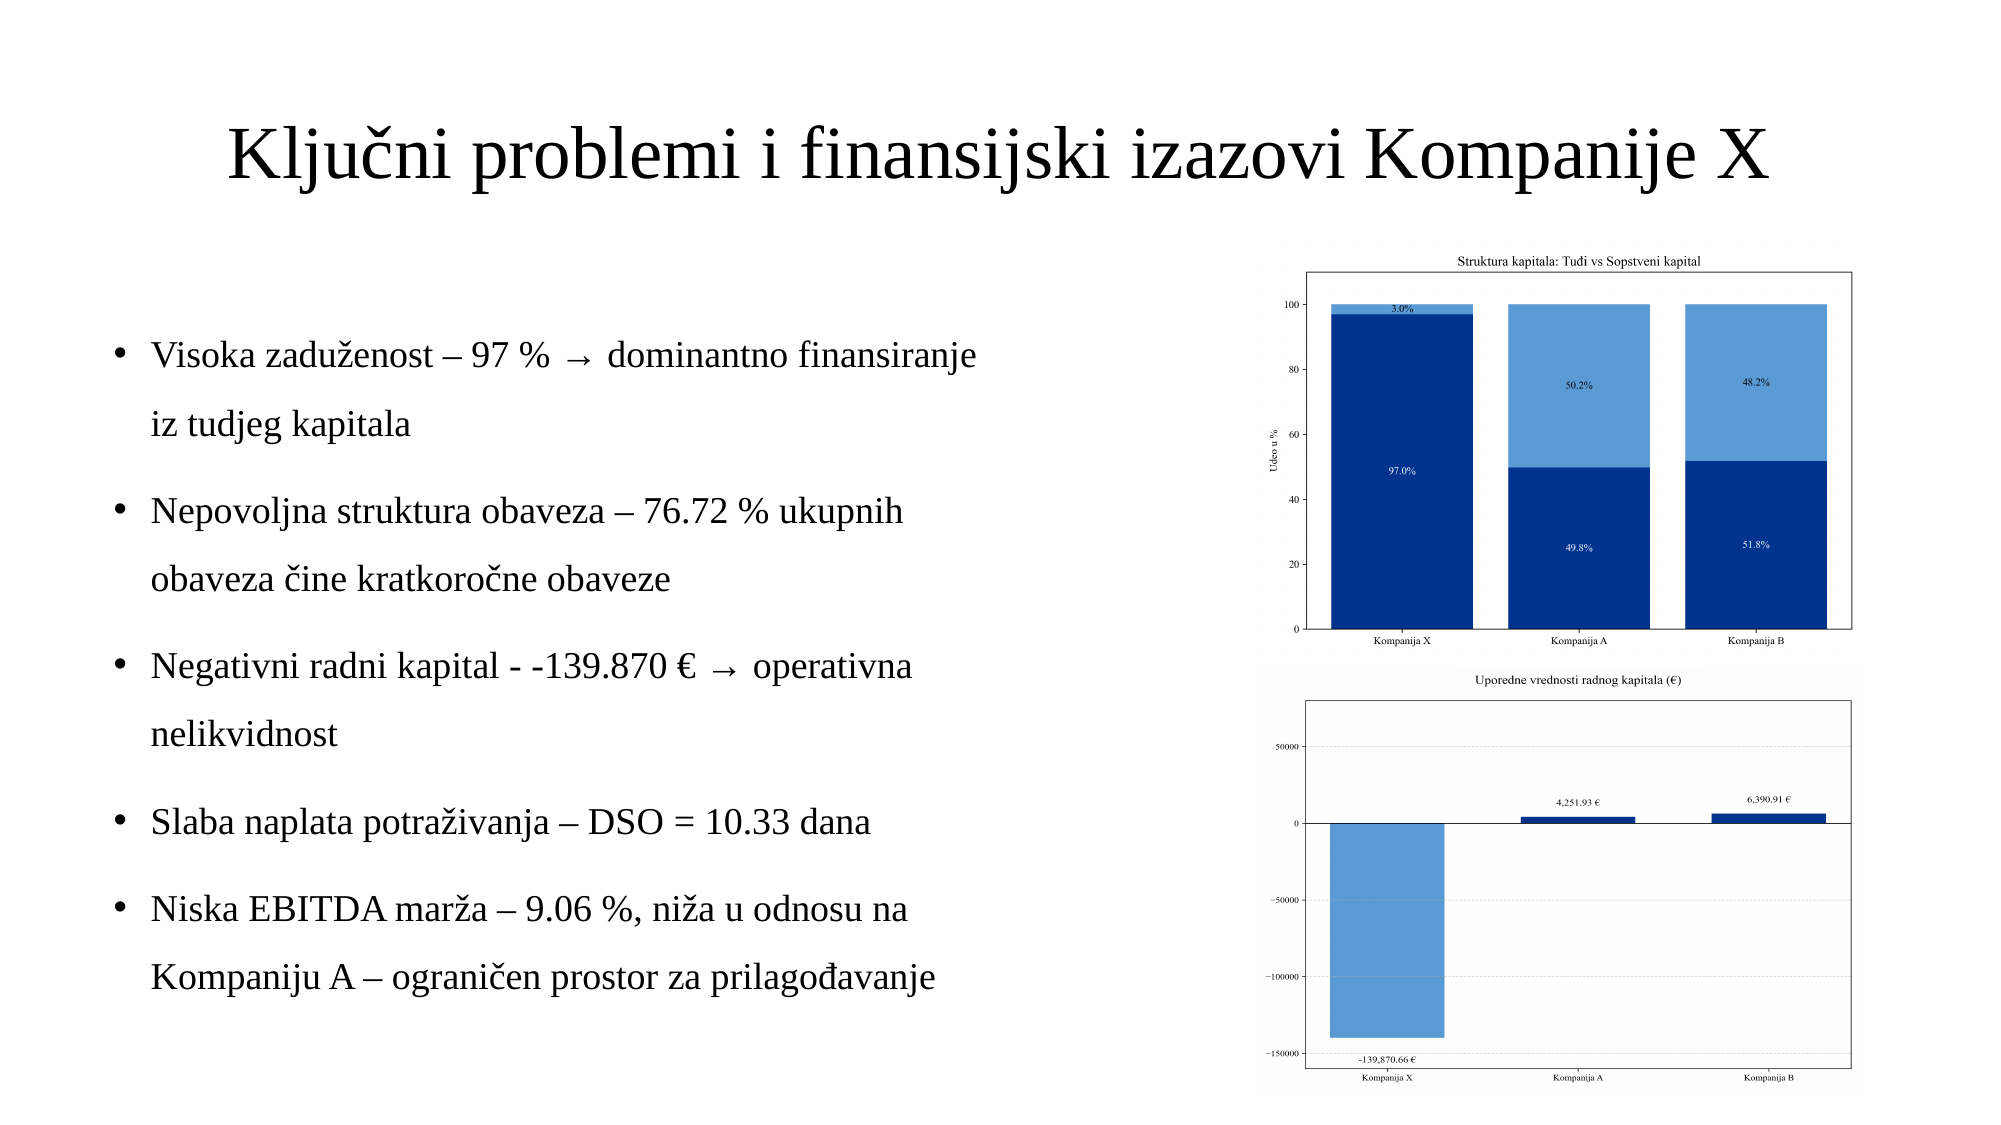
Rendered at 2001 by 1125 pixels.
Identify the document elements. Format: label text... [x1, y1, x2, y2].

title Ključni problemi i finansijski izazovi Kompanije X [137, 46, 1863, 264]
picture [1254, 245, 1863, 1093]
list Visoka zaduženost – 97 % → dominantno finansiranje iz tudjeg kapitala Nepovoljna struktura obaveza – 76.72 % ukupnih obaveza čine kratkoročne obaveze Negativni radni kapital - -139.870 € → operativna nelikvidnost Slaba naplata potraživanja – DSO = 10.33 dana Niska EBITDA marža – 9.06 %, niža u odnosu na Kompaniju A – ograničen prostor za prilagođavanje [98, 299, 1015, 1014]
